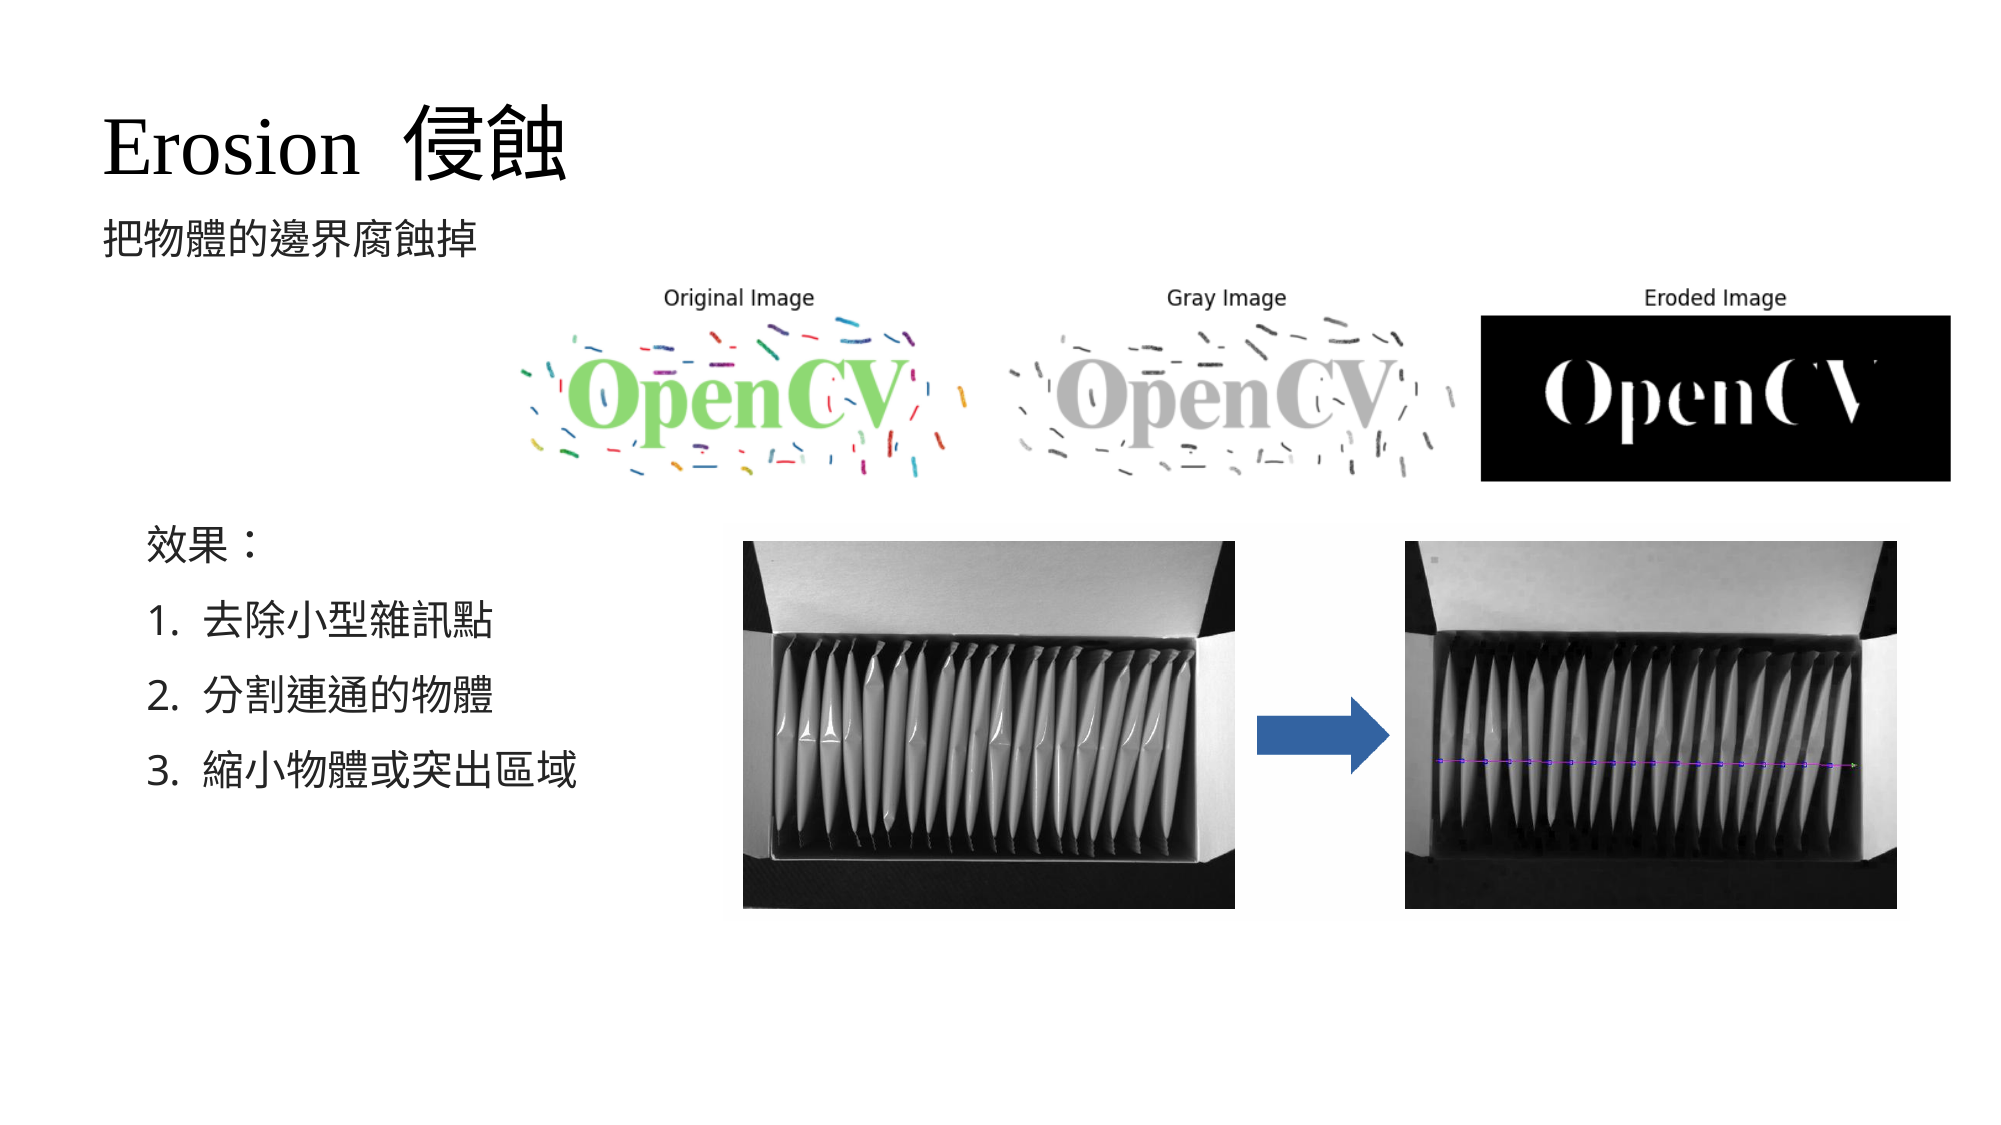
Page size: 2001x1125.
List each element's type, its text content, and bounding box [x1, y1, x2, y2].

picture [492, 275, 1963, 495]
text_box Erosion 侵蝕 [87, 83, 703, 199]
text_box 把物體的邊界腐蝕掉 [87, 205, 562, 271]
text_box 效果： 去除小型雜訊點 分割連通的物體 縮小物體或突出區域 [131, 486, 747, 802]
picture [722, 522, 1911, 922]
